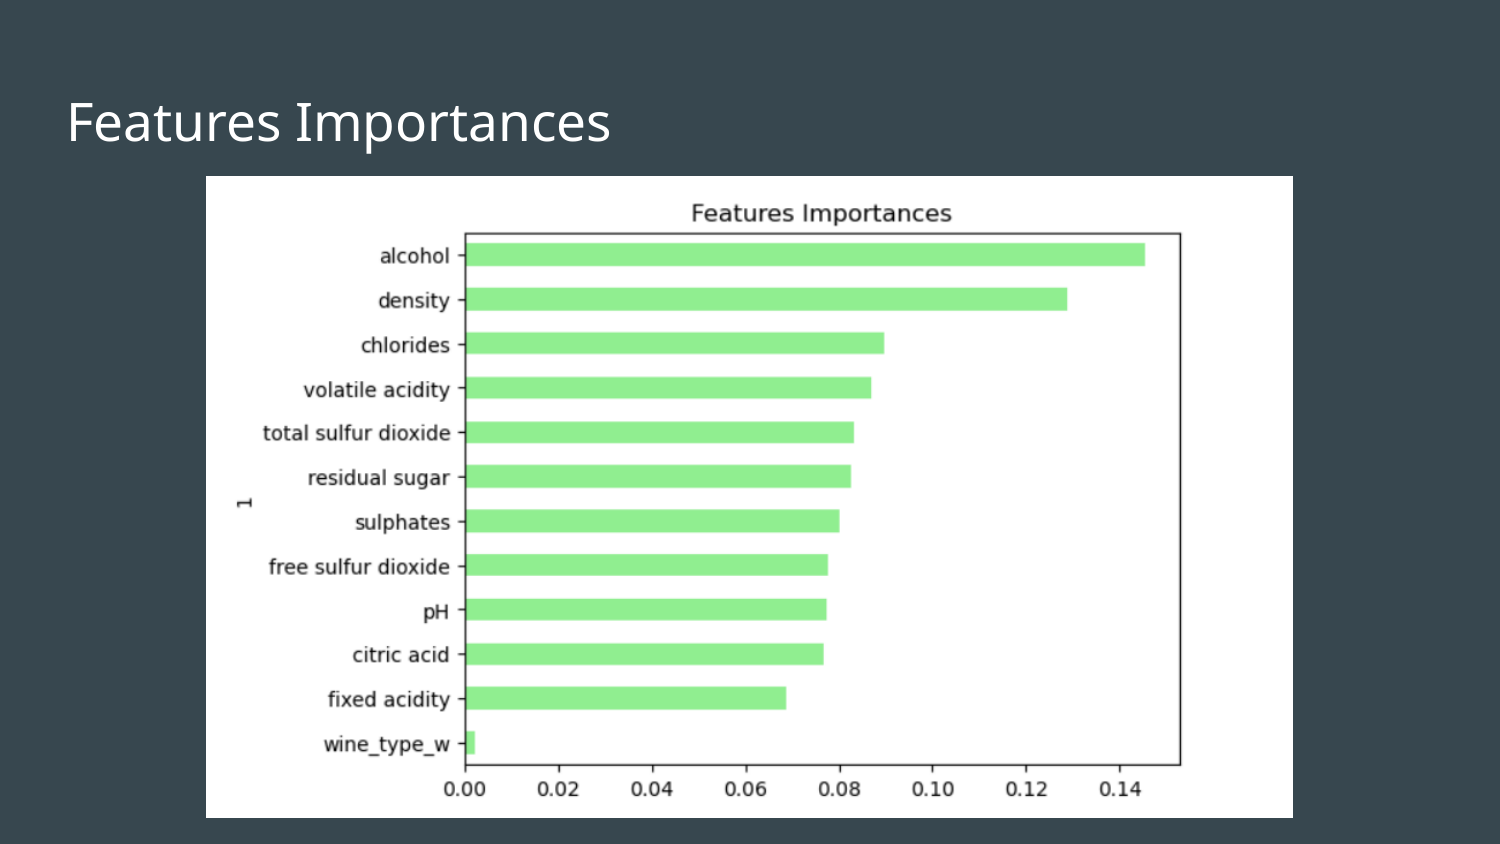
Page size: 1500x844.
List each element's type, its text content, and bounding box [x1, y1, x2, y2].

title Features Importances [51, 72, 1449, 167]
picture [206, 176, 1294, 819]
